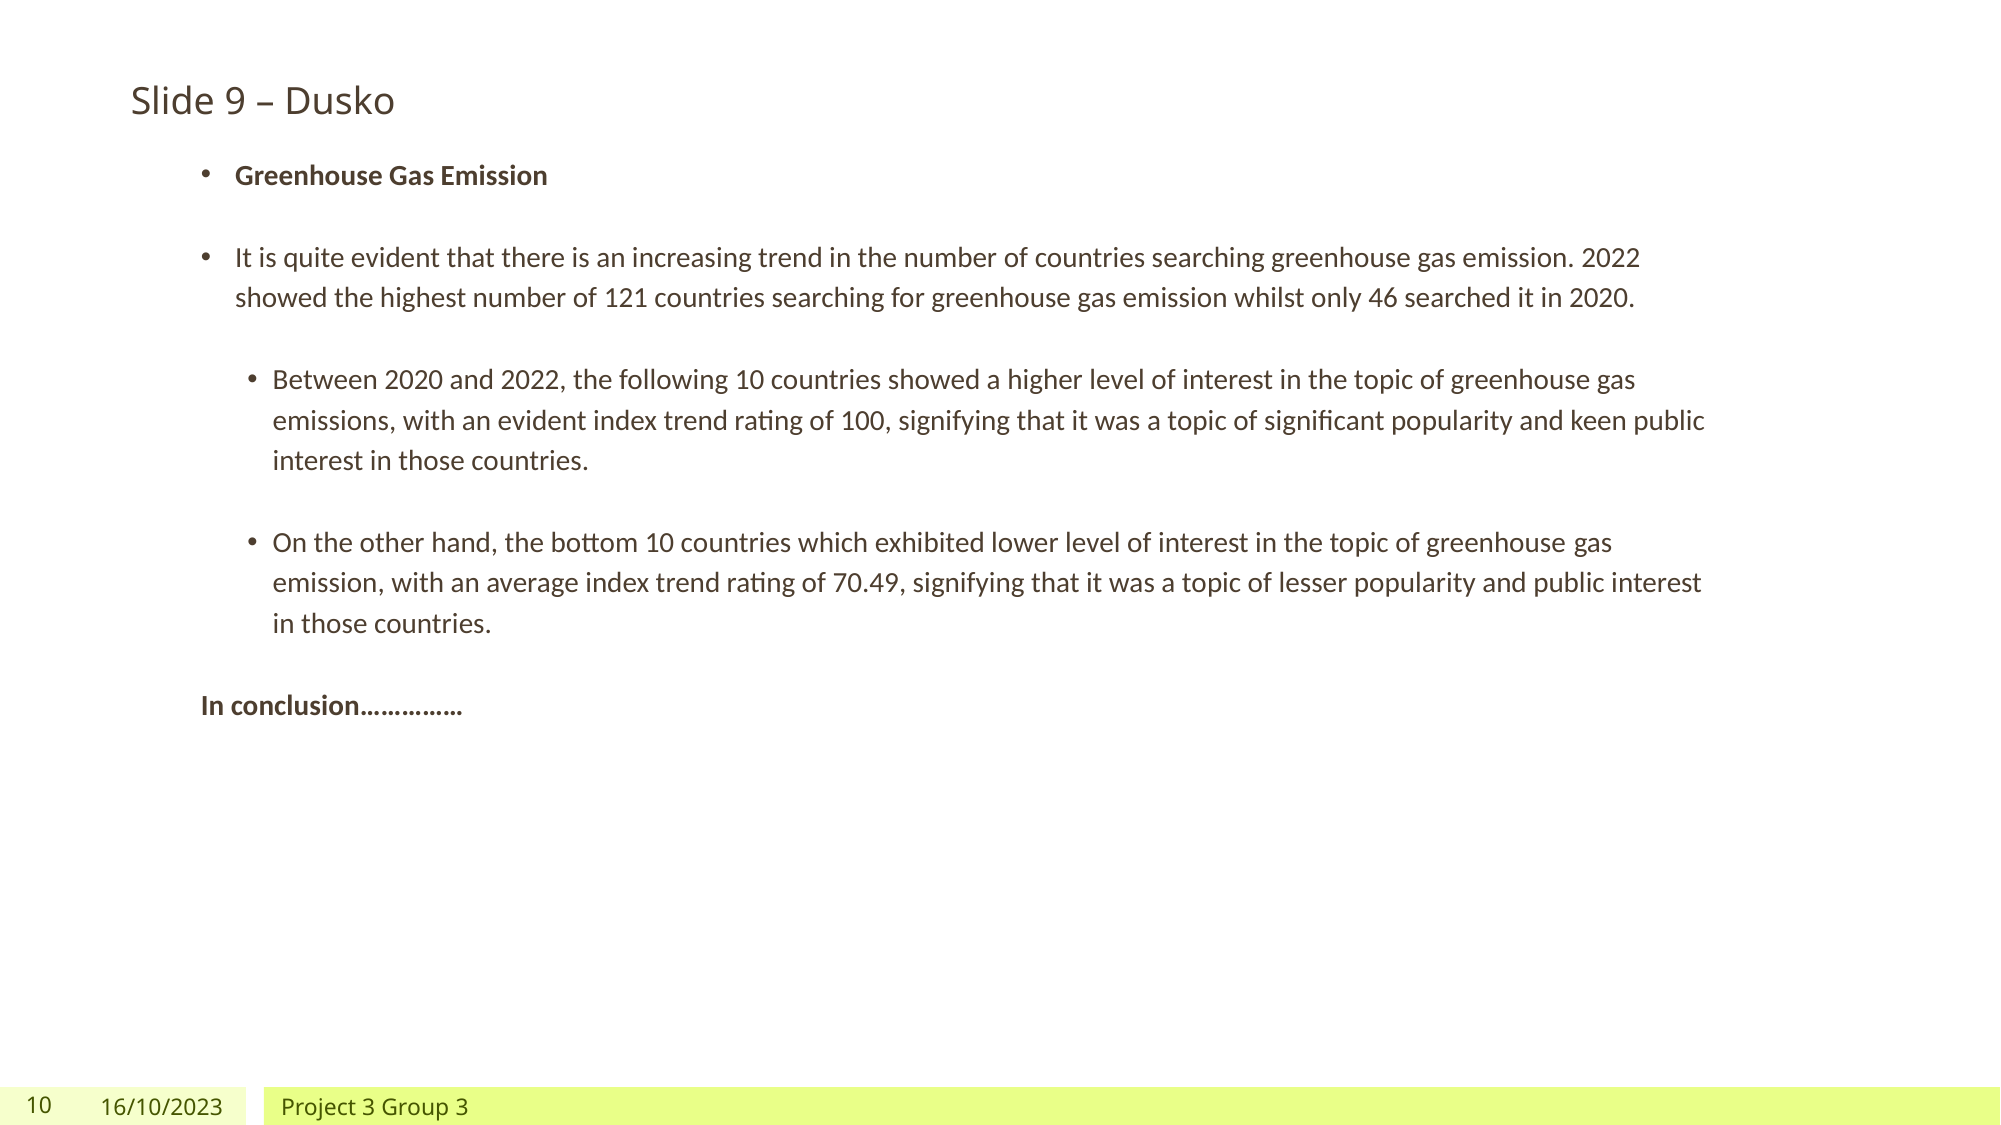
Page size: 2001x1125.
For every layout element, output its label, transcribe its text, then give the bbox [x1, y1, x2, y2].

footer Project 3 Group 3 [266, 1087, 1767, 1125]
list Greenhouse Gas Emission It is quite evident that there is an increasing trend in the number of countries searching greenhouse gas emission. 2022 showed the highest number of 121 countries searching for greenhouse gas emission whilst only 46 searched it in 2020. Between 2020 and 2022, the following 10 countries showed a higher level of interest in the topic of greenhouse gas emissions, with an evident index trend rating of 100, signifying that it was a topic of significant popularity and keen public interest in those countries. On the other hand, the bottom 10 countries which exhibited lower level of interest in the topic of greenhouse gas emission, with an average index trend rating of 70.49, signifying that it was a topic of lesser popularity and public interest in those countries. In conclusion…………… [185, 143, 1724, 1021]
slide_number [74, 1087, 239, 1125]
slide_number 10 [0, 1087, 68, 1125]
text_box Slide 9 – Dusko [115, 69, 662, 130]
